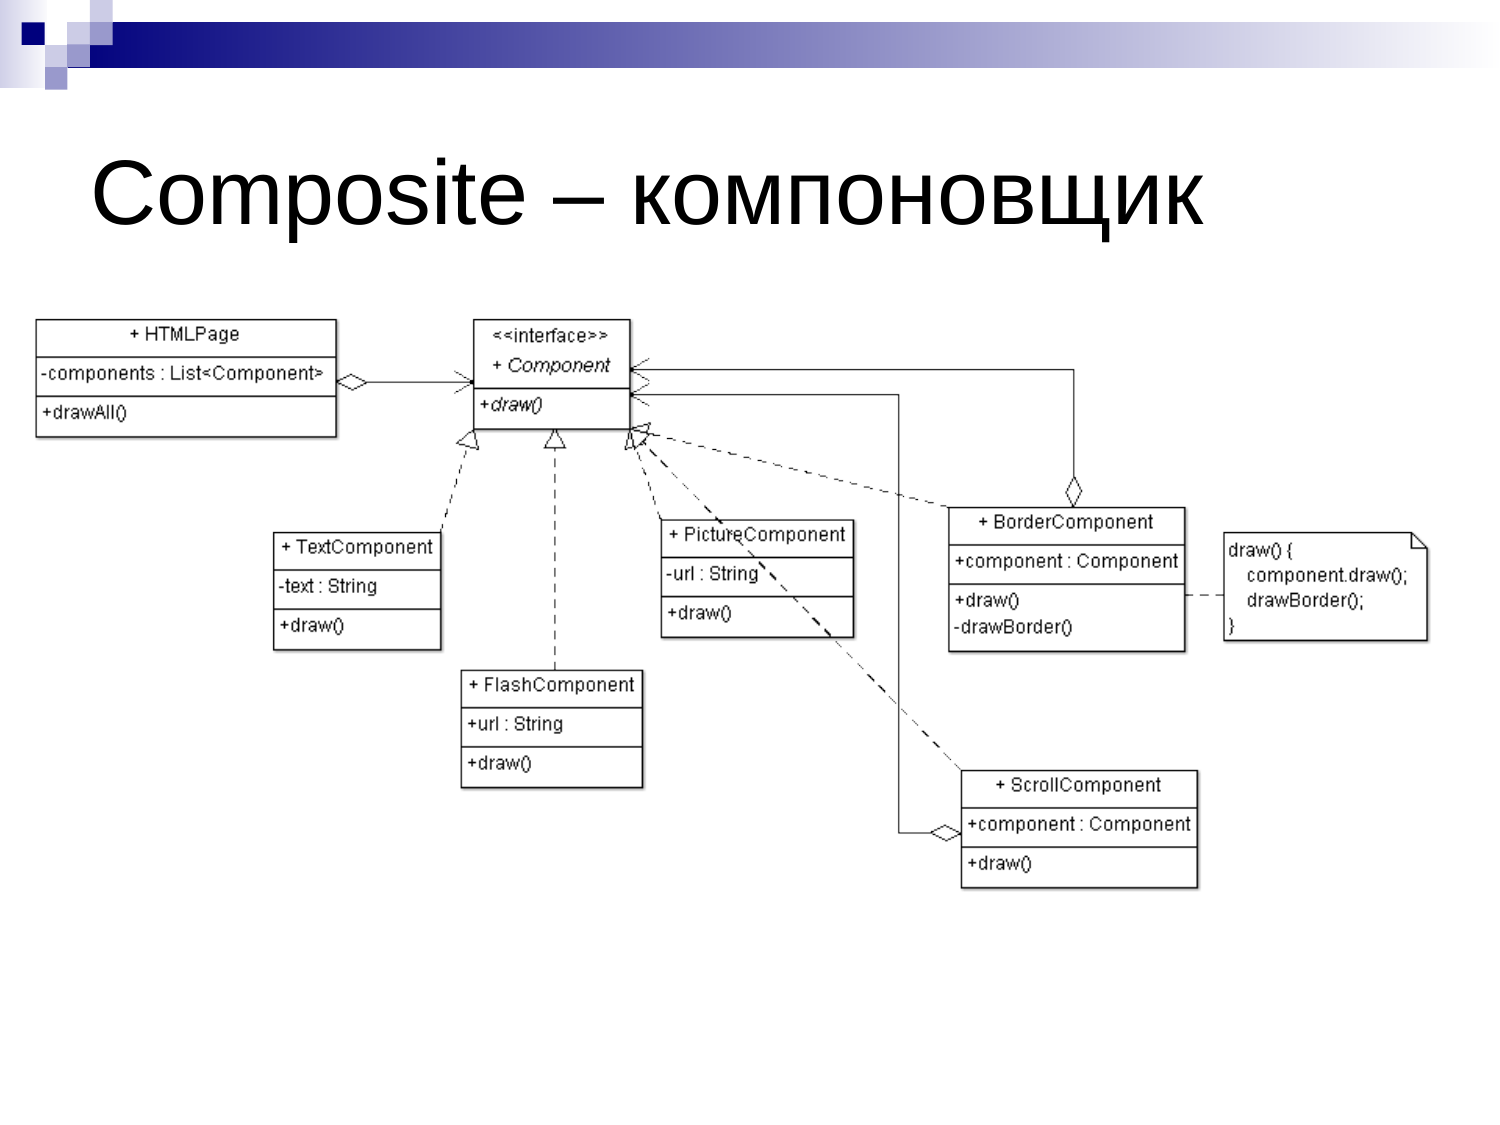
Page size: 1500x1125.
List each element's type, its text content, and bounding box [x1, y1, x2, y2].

picture [23, 294, 1476, 929]
title Composite – компоновщик [75, 75, 1425, 293]
